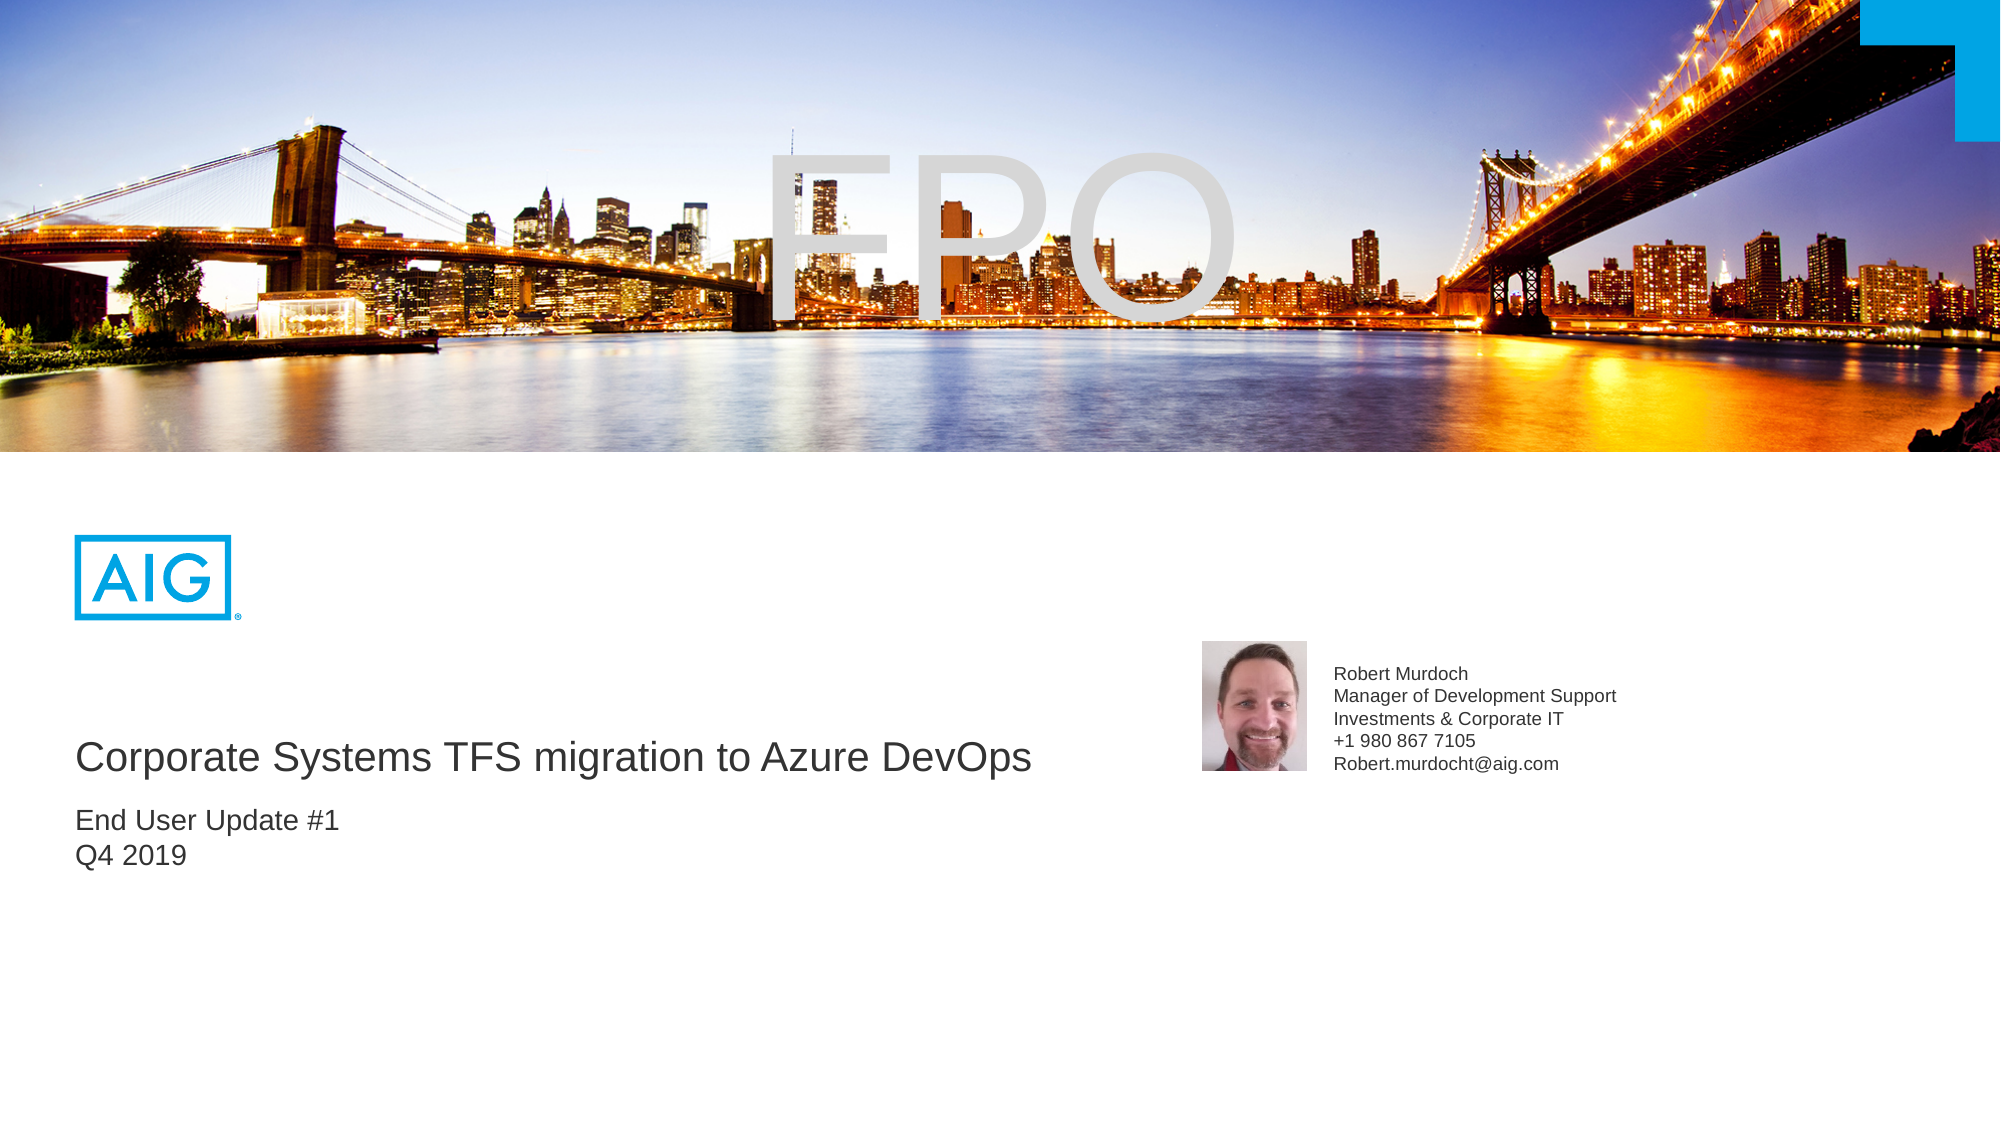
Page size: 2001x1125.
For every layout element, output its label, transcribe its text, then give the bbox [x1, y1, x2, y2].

subtitle End User Update #1 Q4 2019 [75, 801, 1163, 879]
picture [1202, 641, 1307, 771]
picture [0, 0, 2000, 452]
title Corporate Systems TFS migration to Azure DevOps [75, 612, 1163, 780]
list Robert Murdoch Manager of Development Support Investments & Corporate IT +1 980 867 7105 Robert.murdocht@aig.com [1333, 641, 1723, 774]
